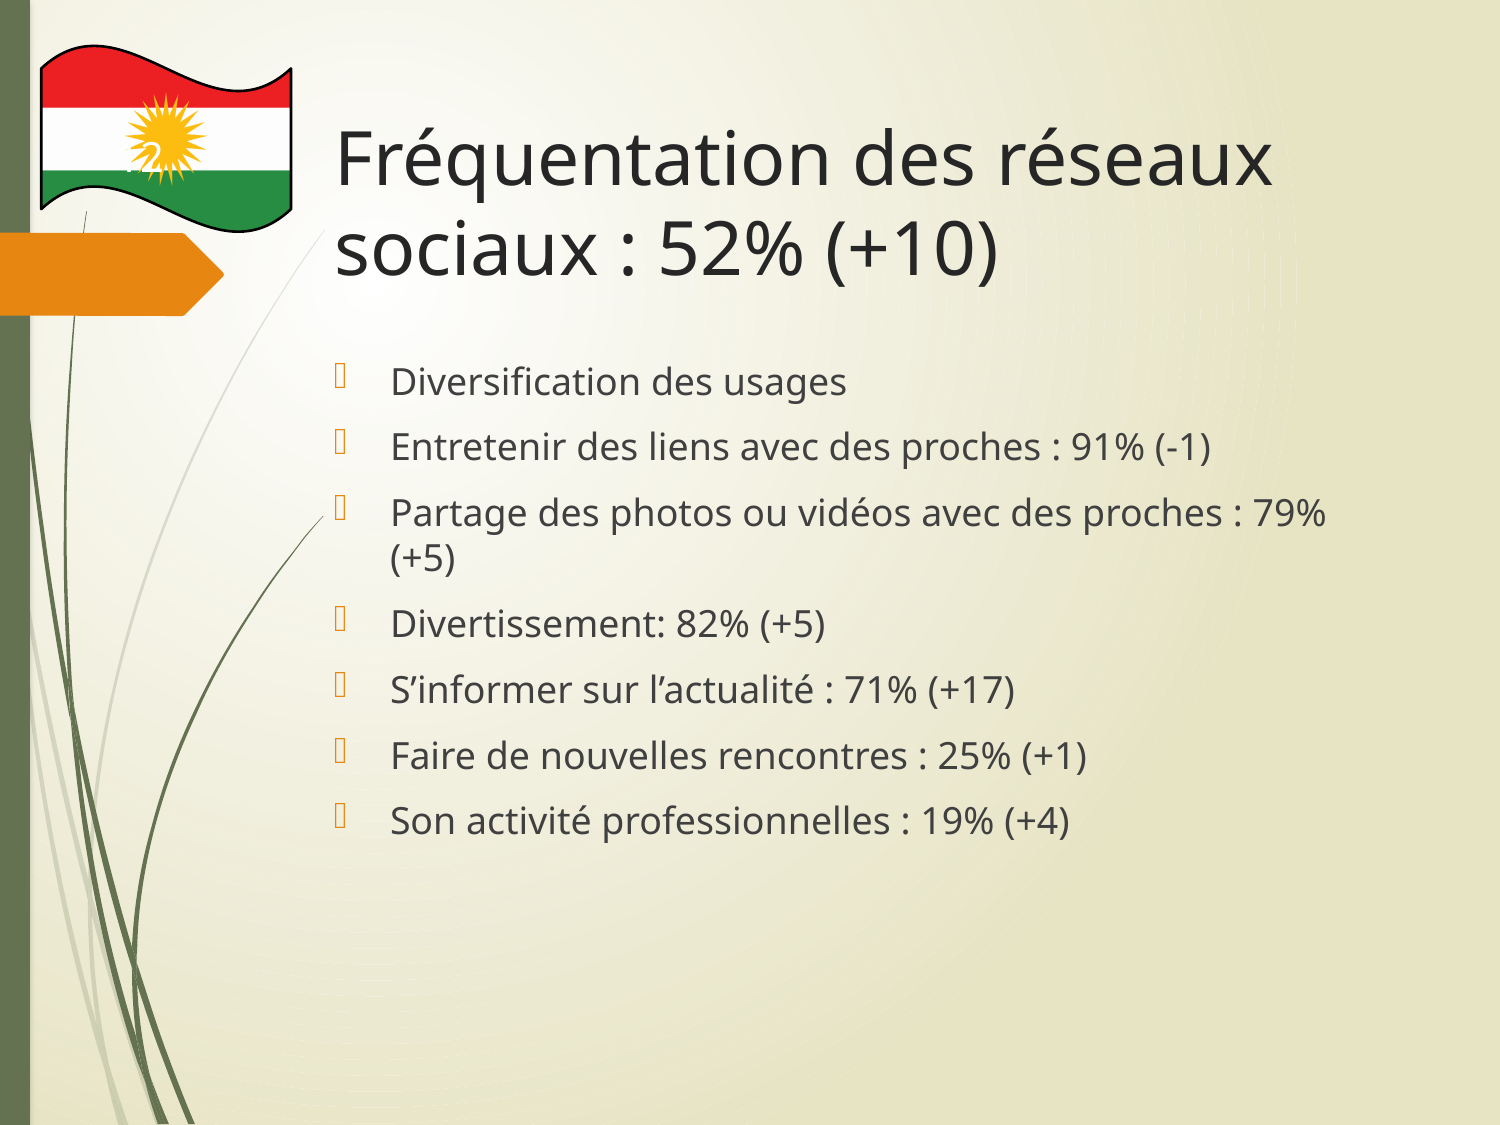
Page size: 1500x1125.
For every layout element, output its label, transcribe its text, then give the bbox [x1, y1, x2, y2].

title Fréquentation des réseaux sociaux : 52% (+10) [319, 102, 1400, 313]
slide_number 12 [83, 129, 180, 190]
list Diversification des usages Entretenir des liens avec des proches : 91% (-1) Partage des photos ou vidéos avec des proches : 79% (+5) Divertissement: 82% (+5) S’informer sur l’actualité : 71% (+17) Faire de nouvelles rencontres : 25% (+1) Son activité professionnelles : 19% (+4) [318, 350, 1400, 970]
picture [43, 48, 289, 230]
